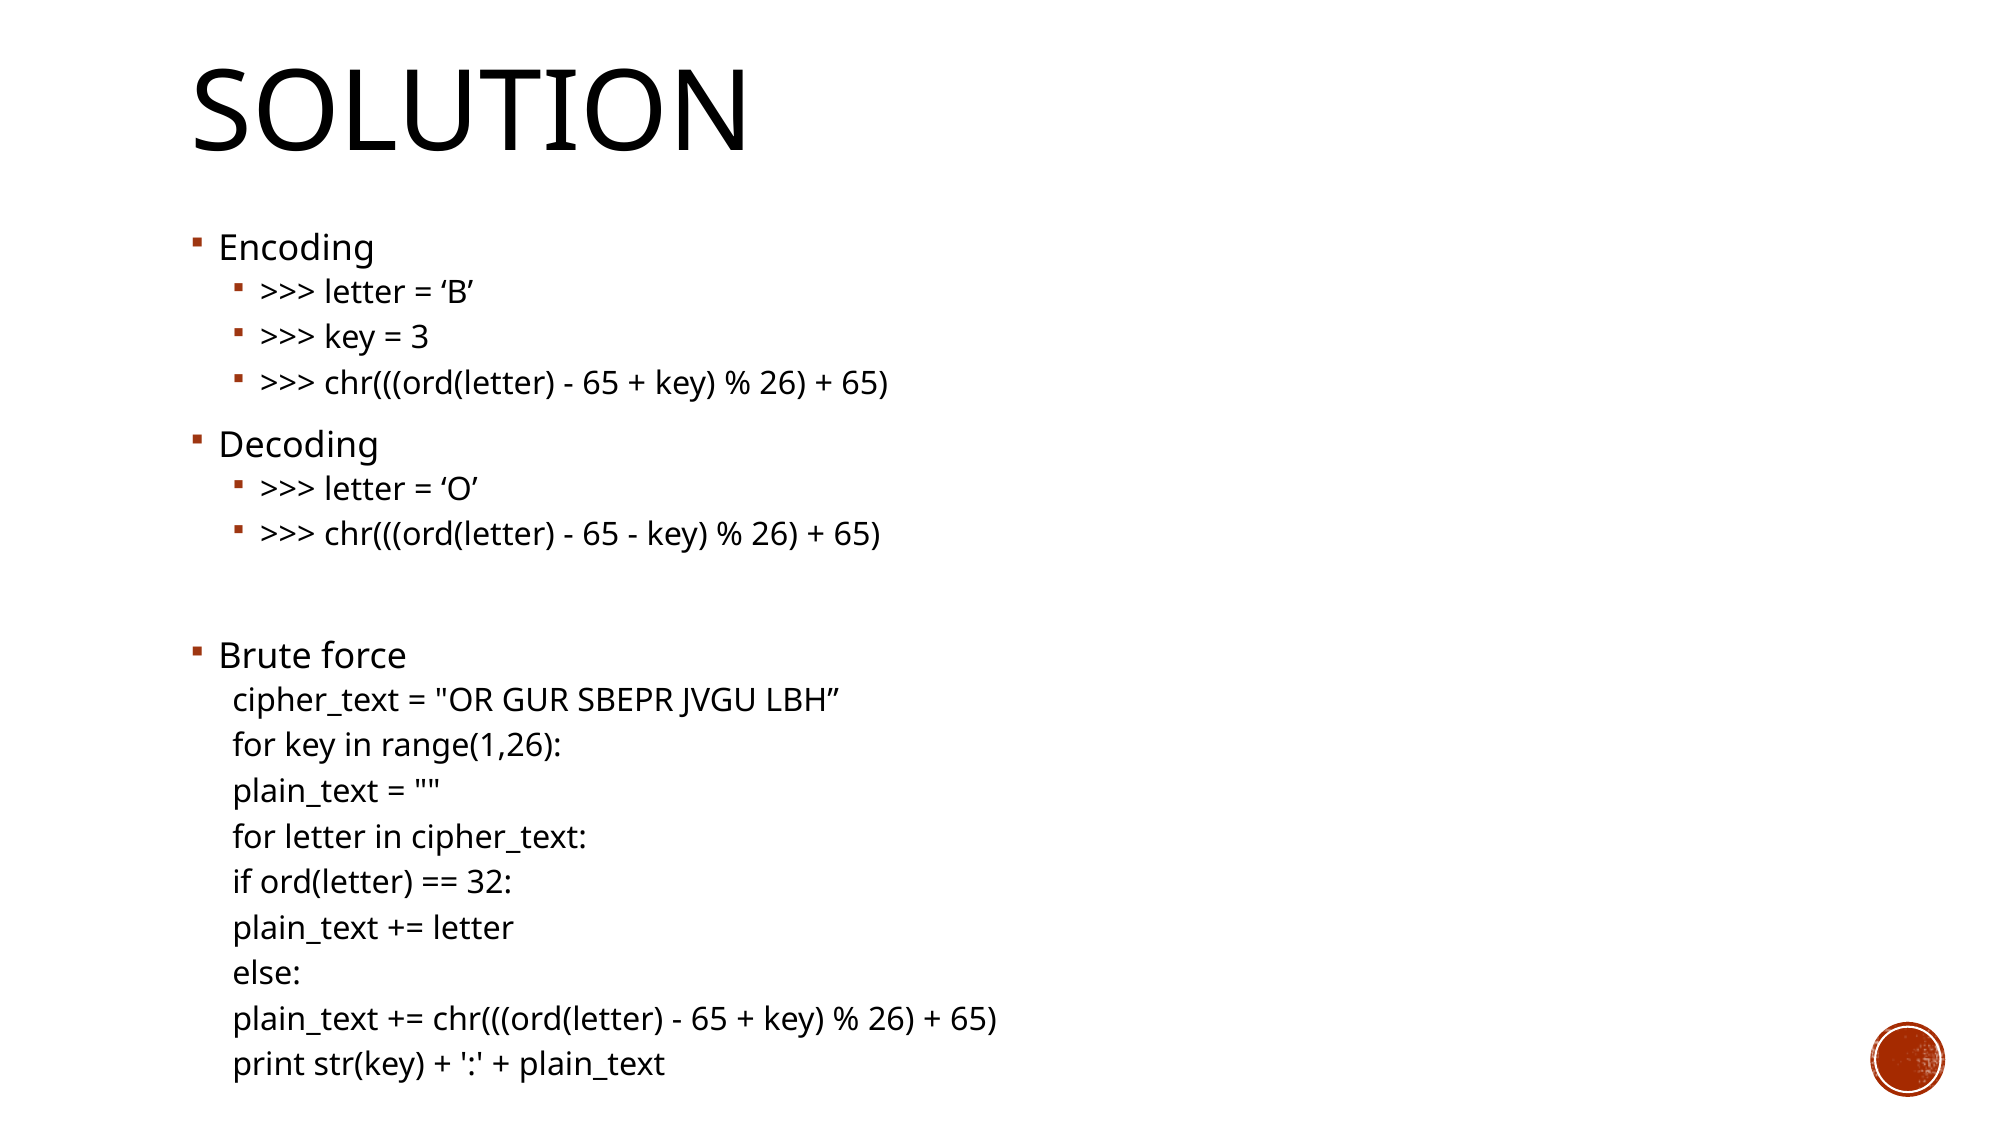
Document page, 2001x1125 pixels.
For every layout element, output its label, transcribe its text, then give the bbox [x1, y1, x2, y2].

title Solution [175, 0, 1826, 222]
list Encoding >>> letter = ‘B’ >>> key = 3 >>> chr(((ord(letter) - 65 + key) % 26) + 65) Decoding >>> letter = ‘O’ >>> chr(((ord(letter) - 65 - key) % 26) + 65) Brute force cipher_text = "OR GUR SBEPR JVGU LBH” for key in range(1,26): plain_text = "" for letter in cipher_text: if ord(letter) == 32: plain_text += letter else: plain_text += chr(((ord(letter) - 65 + key) % 26) + 65) print str(key) + ':' + plain_text [175, 222, 1931, 1093]
